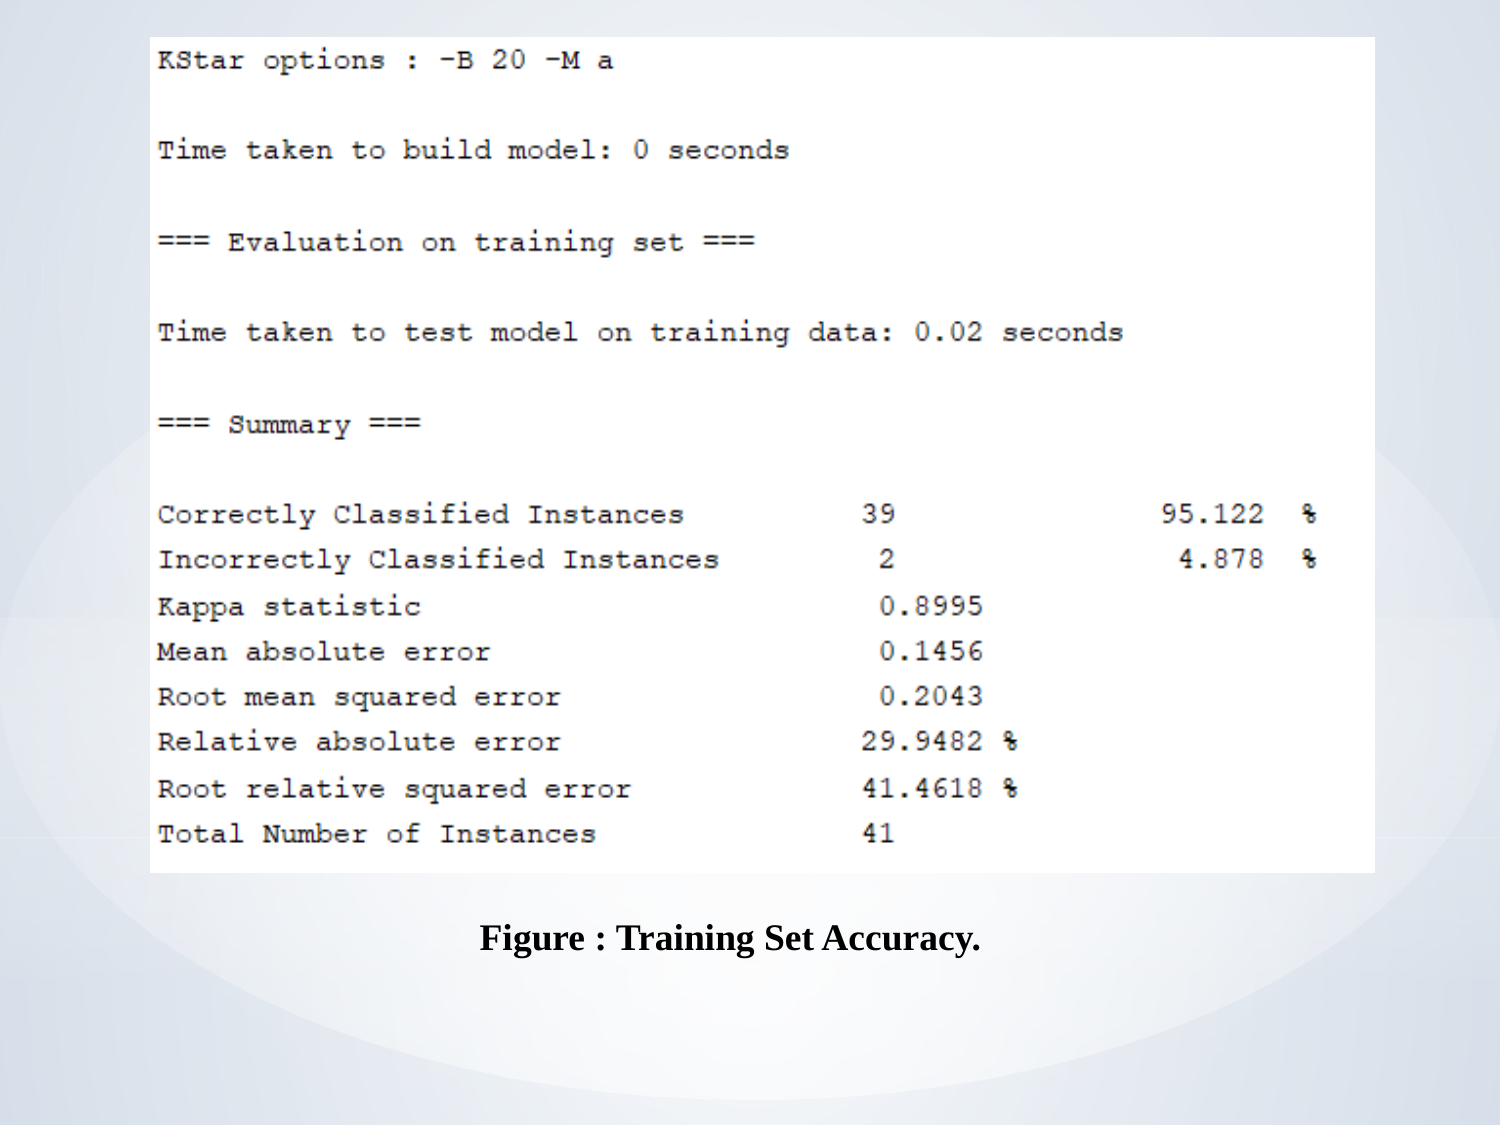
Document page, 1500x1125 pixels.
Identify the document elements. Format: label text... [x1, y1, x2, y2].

picture [149, 37, 1376, 873]
text_box Figure : Training Set Accuracy. [464, 905, 997, 966]
